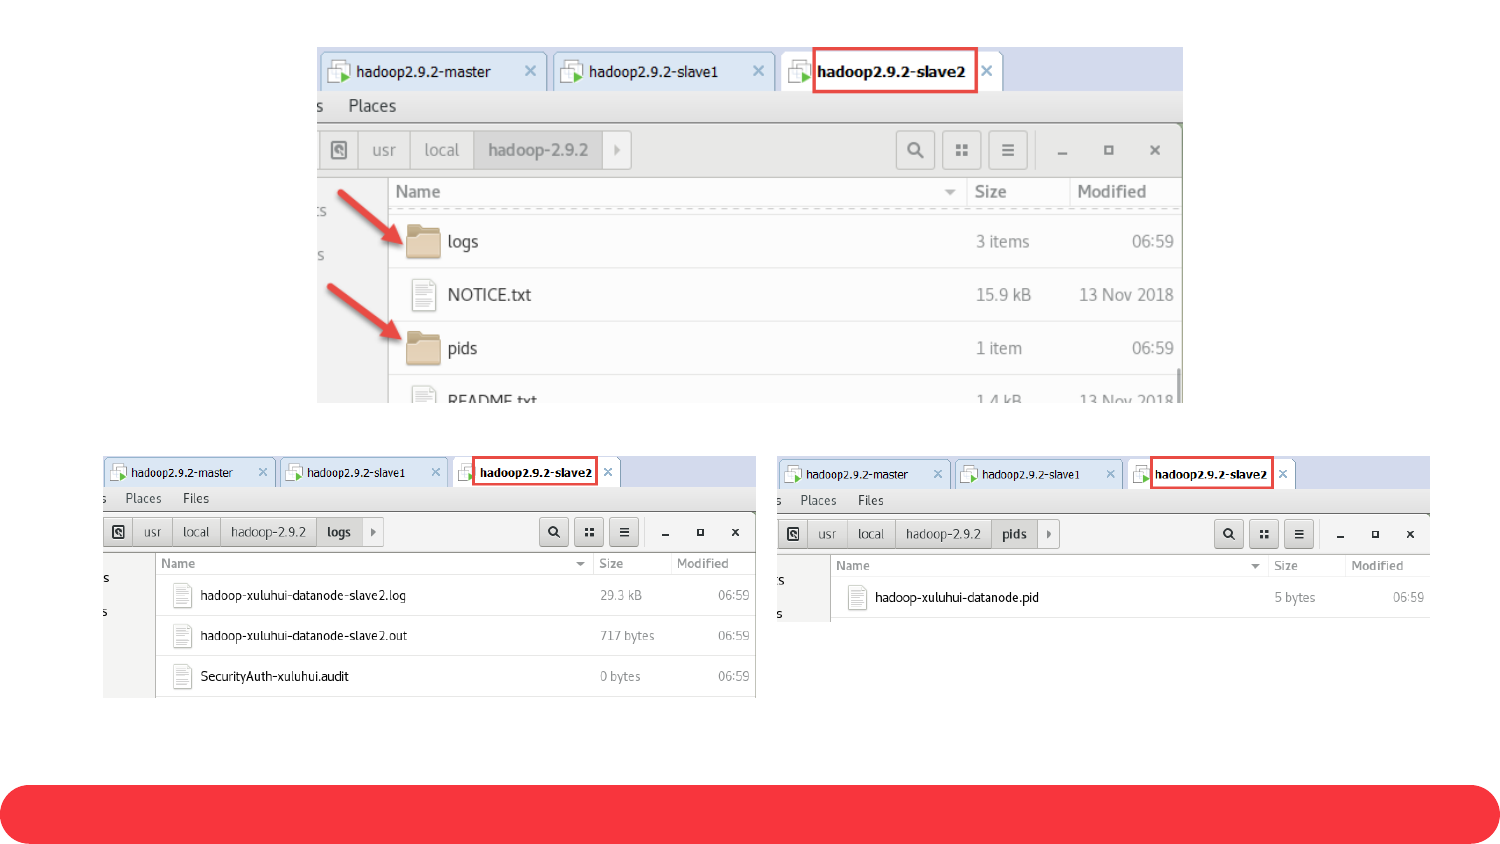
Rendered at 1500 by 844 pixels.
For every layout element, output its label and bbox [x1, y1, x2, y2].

picture [317, 47, 1183, 403]
list [103, 456, 756, 698]
picture [777, 456, 1430, 622]
